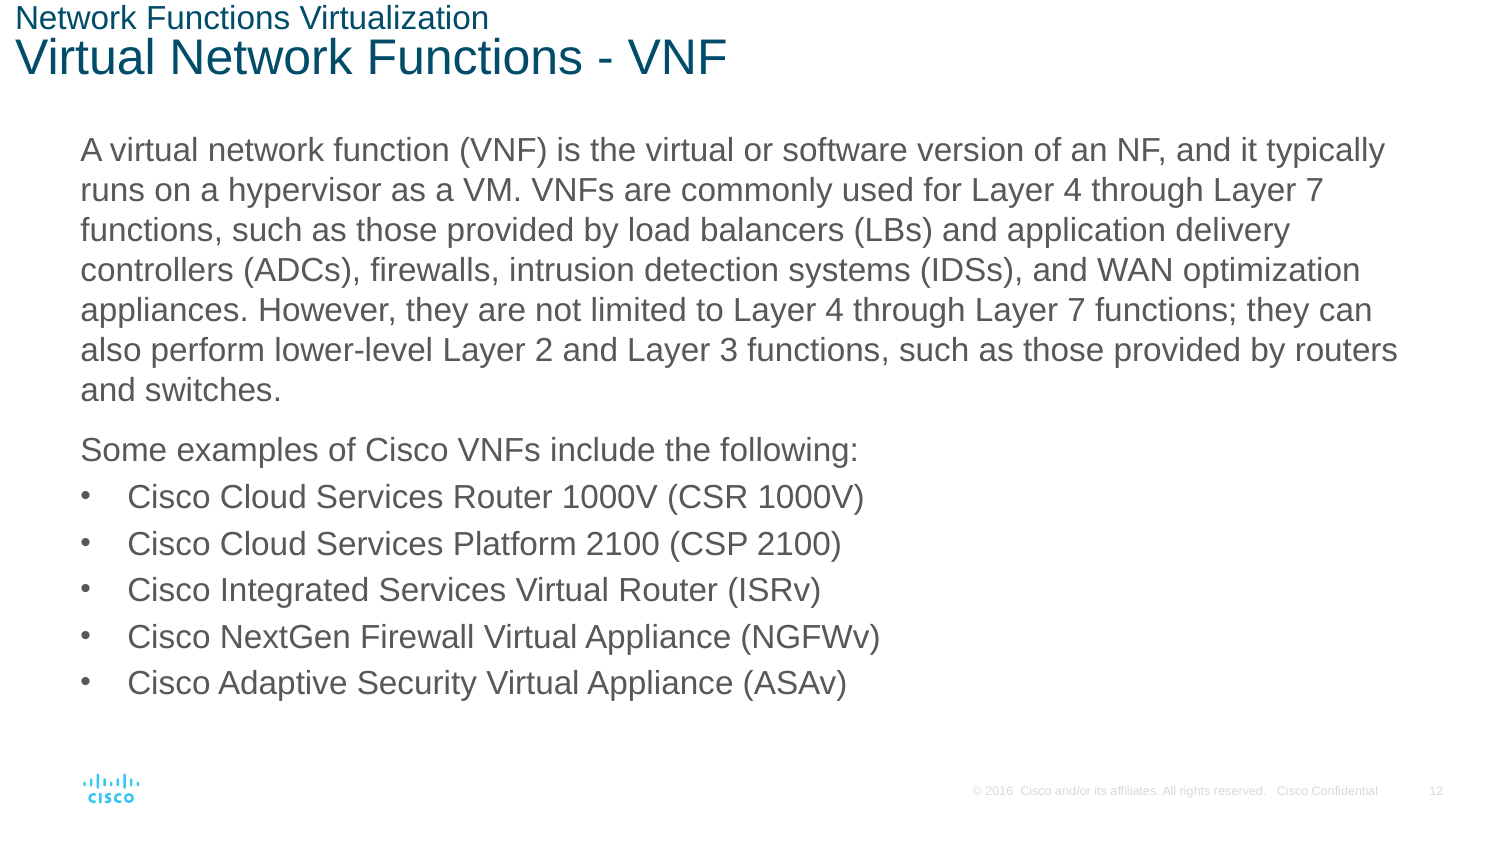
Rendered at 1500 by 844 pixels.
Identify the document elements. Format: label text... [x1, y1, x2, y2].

list A virtual network function (VNF) is the virtual or software version of an NF, and it typically runs on a hypervisor as a VM. VNFs are commonly used for Layer 4 through Layer 7 functions, such as those provided by load balancers (LBs) and application delivery controllers (ADCs), firewalls, intrusion detection systems (IDSs), and WAN optimization appliances. However, they are not limited to Layer 4 through Layer 7 functions; they can also perform lower-level Layer 2 and Layer 3 functions, such as those provided by routers and switches. Some examples of Cisco VNFs include the following: Cisco Cloud Services Router 1000V (CSR 1000V) Cisco Cloud Services Platform 2100 (CSP 2100) Cisco Integrated Services Virtual Router (ISRv) Cisco NextGen Firewall Virtual Appliance (NGFWv) Cisco Adaptive Security Virtual Appliance (ASAv) [65, 120, 1435, 769]
title Network Functions Virtualization Virtual Network Functions - VNF [0, 0, 1369, 89]
